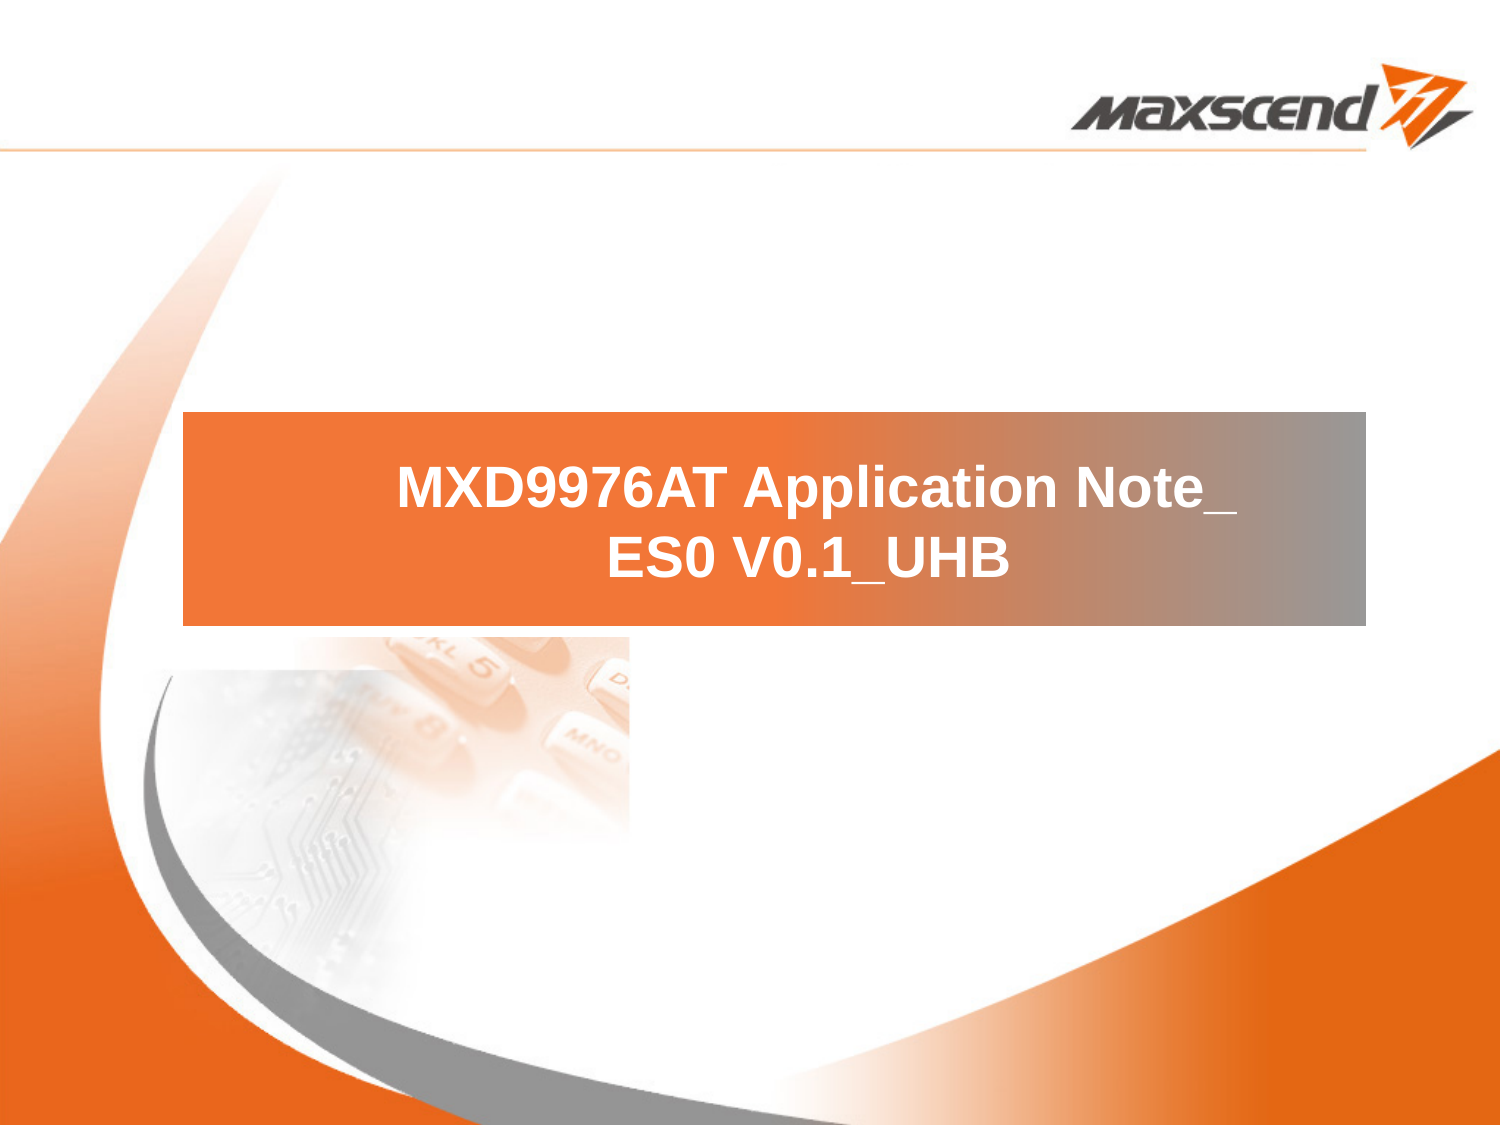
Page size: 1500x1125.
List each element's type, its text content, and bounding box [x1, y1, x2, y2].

picture [0, 0, 1500, 1125]
list MXD9976AT Application Note_ ES0 V0.1_UHB [172, 401, 1377, 637]
